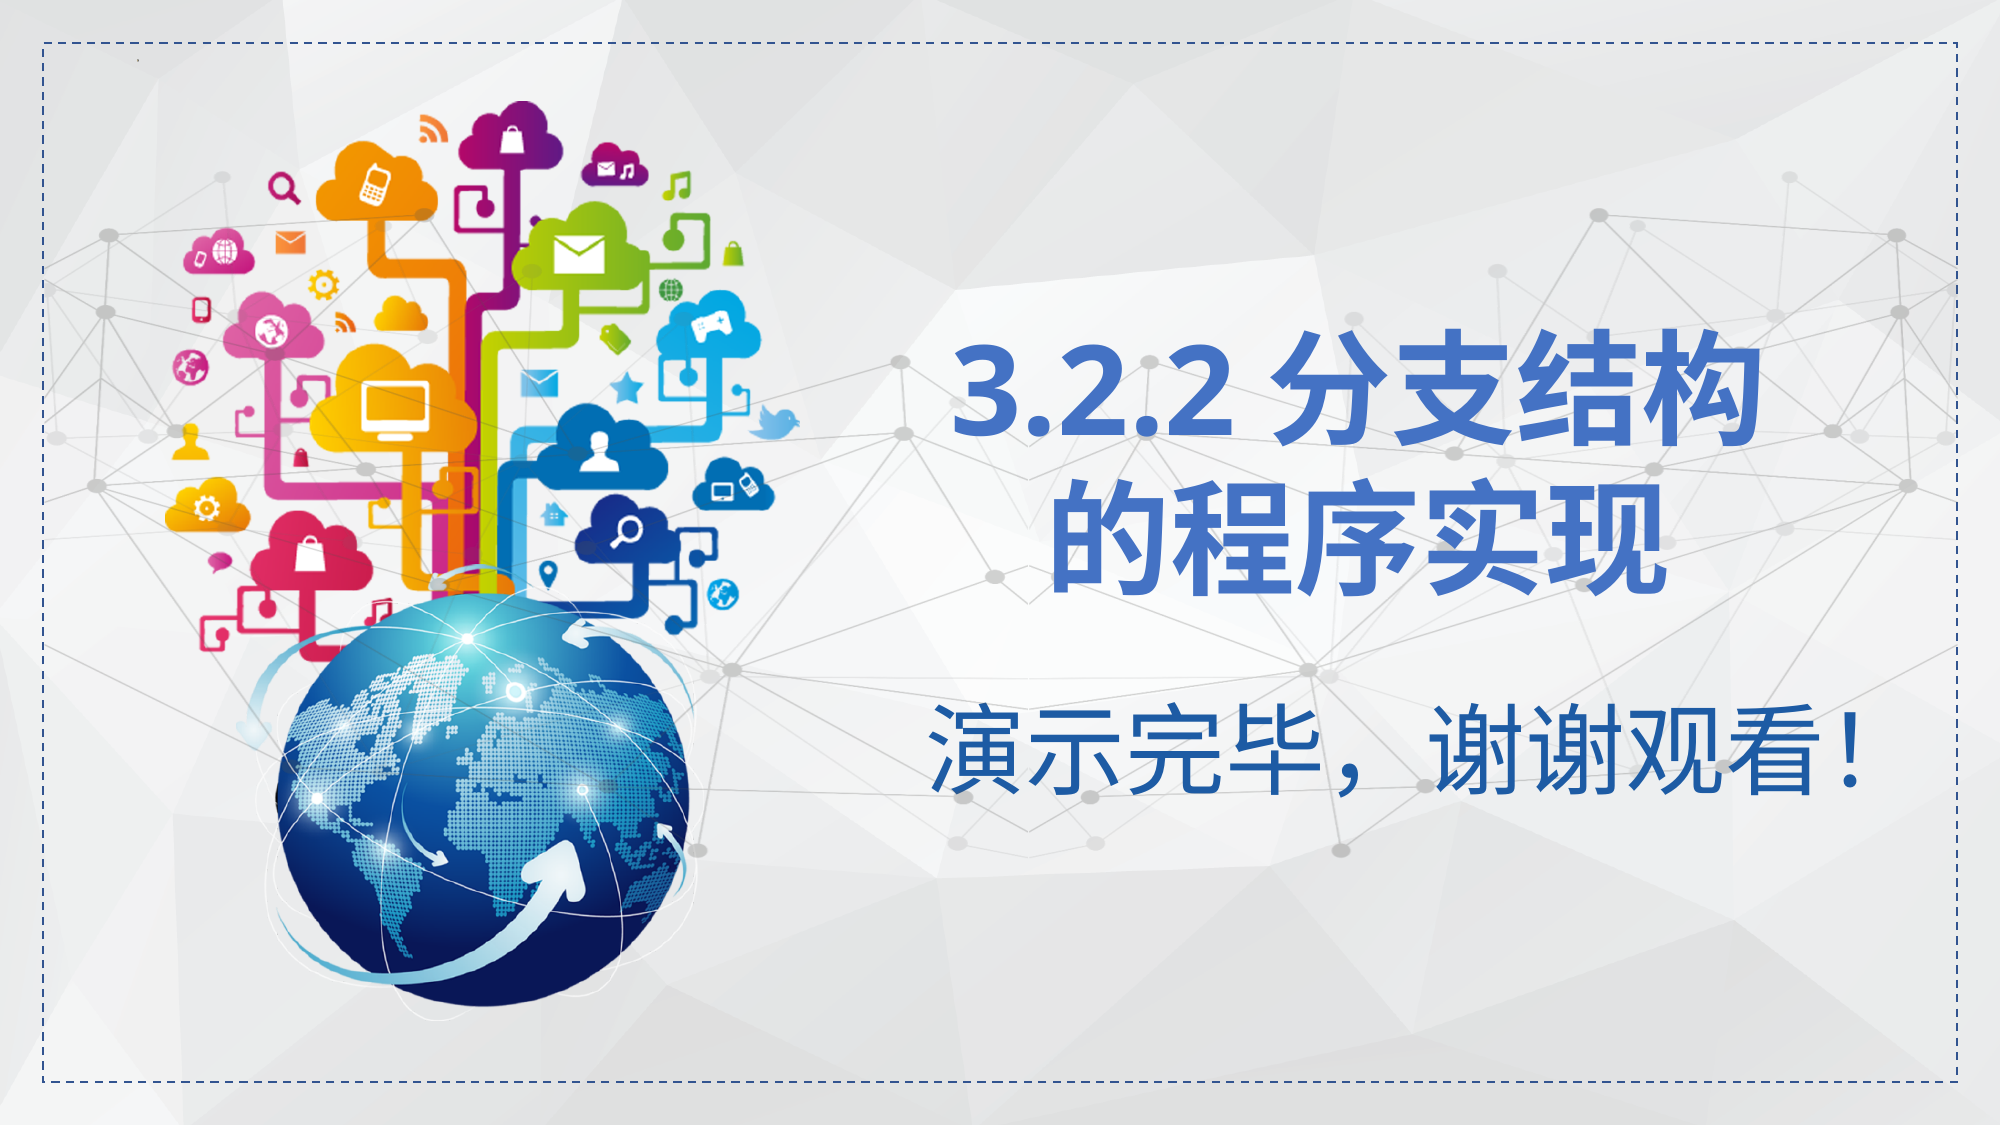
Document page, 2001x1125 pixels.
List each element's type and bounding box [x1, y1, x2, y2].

text_box [165, 101, 800, 110]
picture [0, 0, 2000, 1125]
